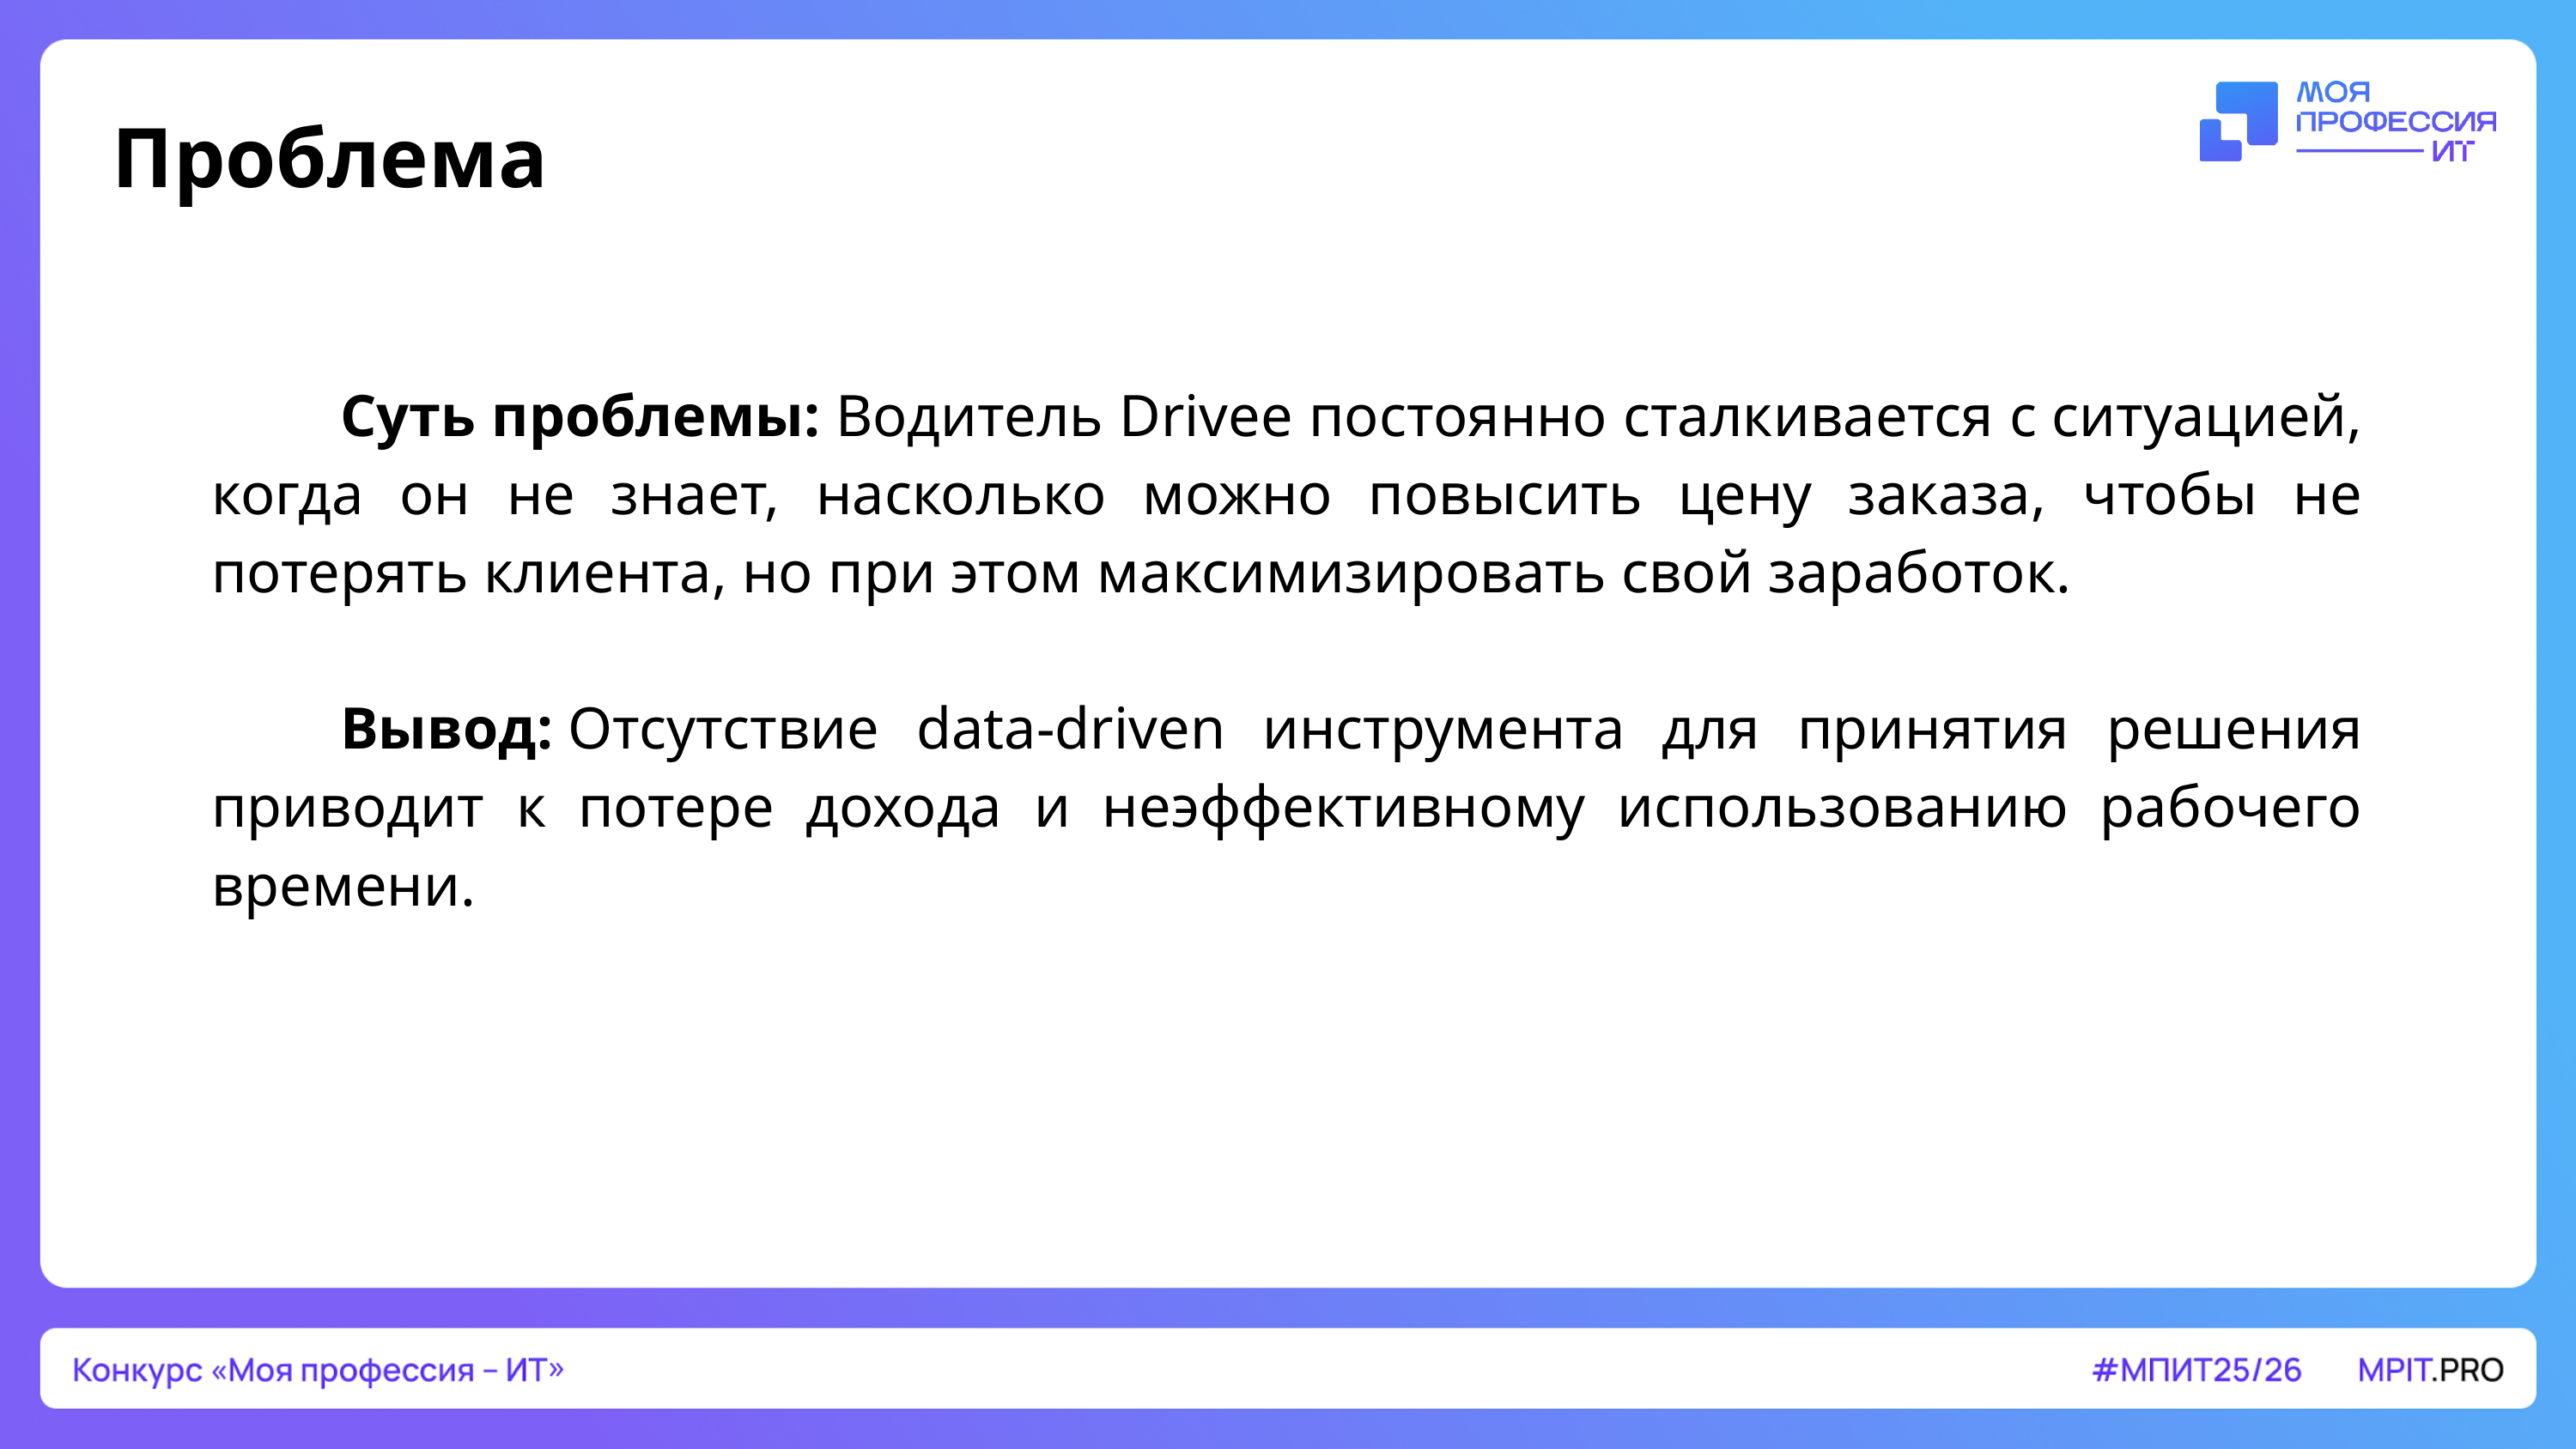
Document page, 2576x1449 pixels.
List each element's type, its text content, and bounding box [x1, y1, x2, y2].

text_box Суть проблемы: Водитель Drivee постоянно сталкивается с ситуацией, когда он не знает, насколько можно повысить цену заказа, чтобы не потерять клиента, но при этом максимизировать свой заработок. Вывод: Отсутствие data-driven инструмента для принятия решения приводит к потере дохода и неэффективному использованию рабочего времени. [198, 356, 2378, 870]
picture [0, 0, 2576, 1449]
text_box [548, 1283, 2044, 1384]
text_box Проблема [106, 80, 2117, 211]
